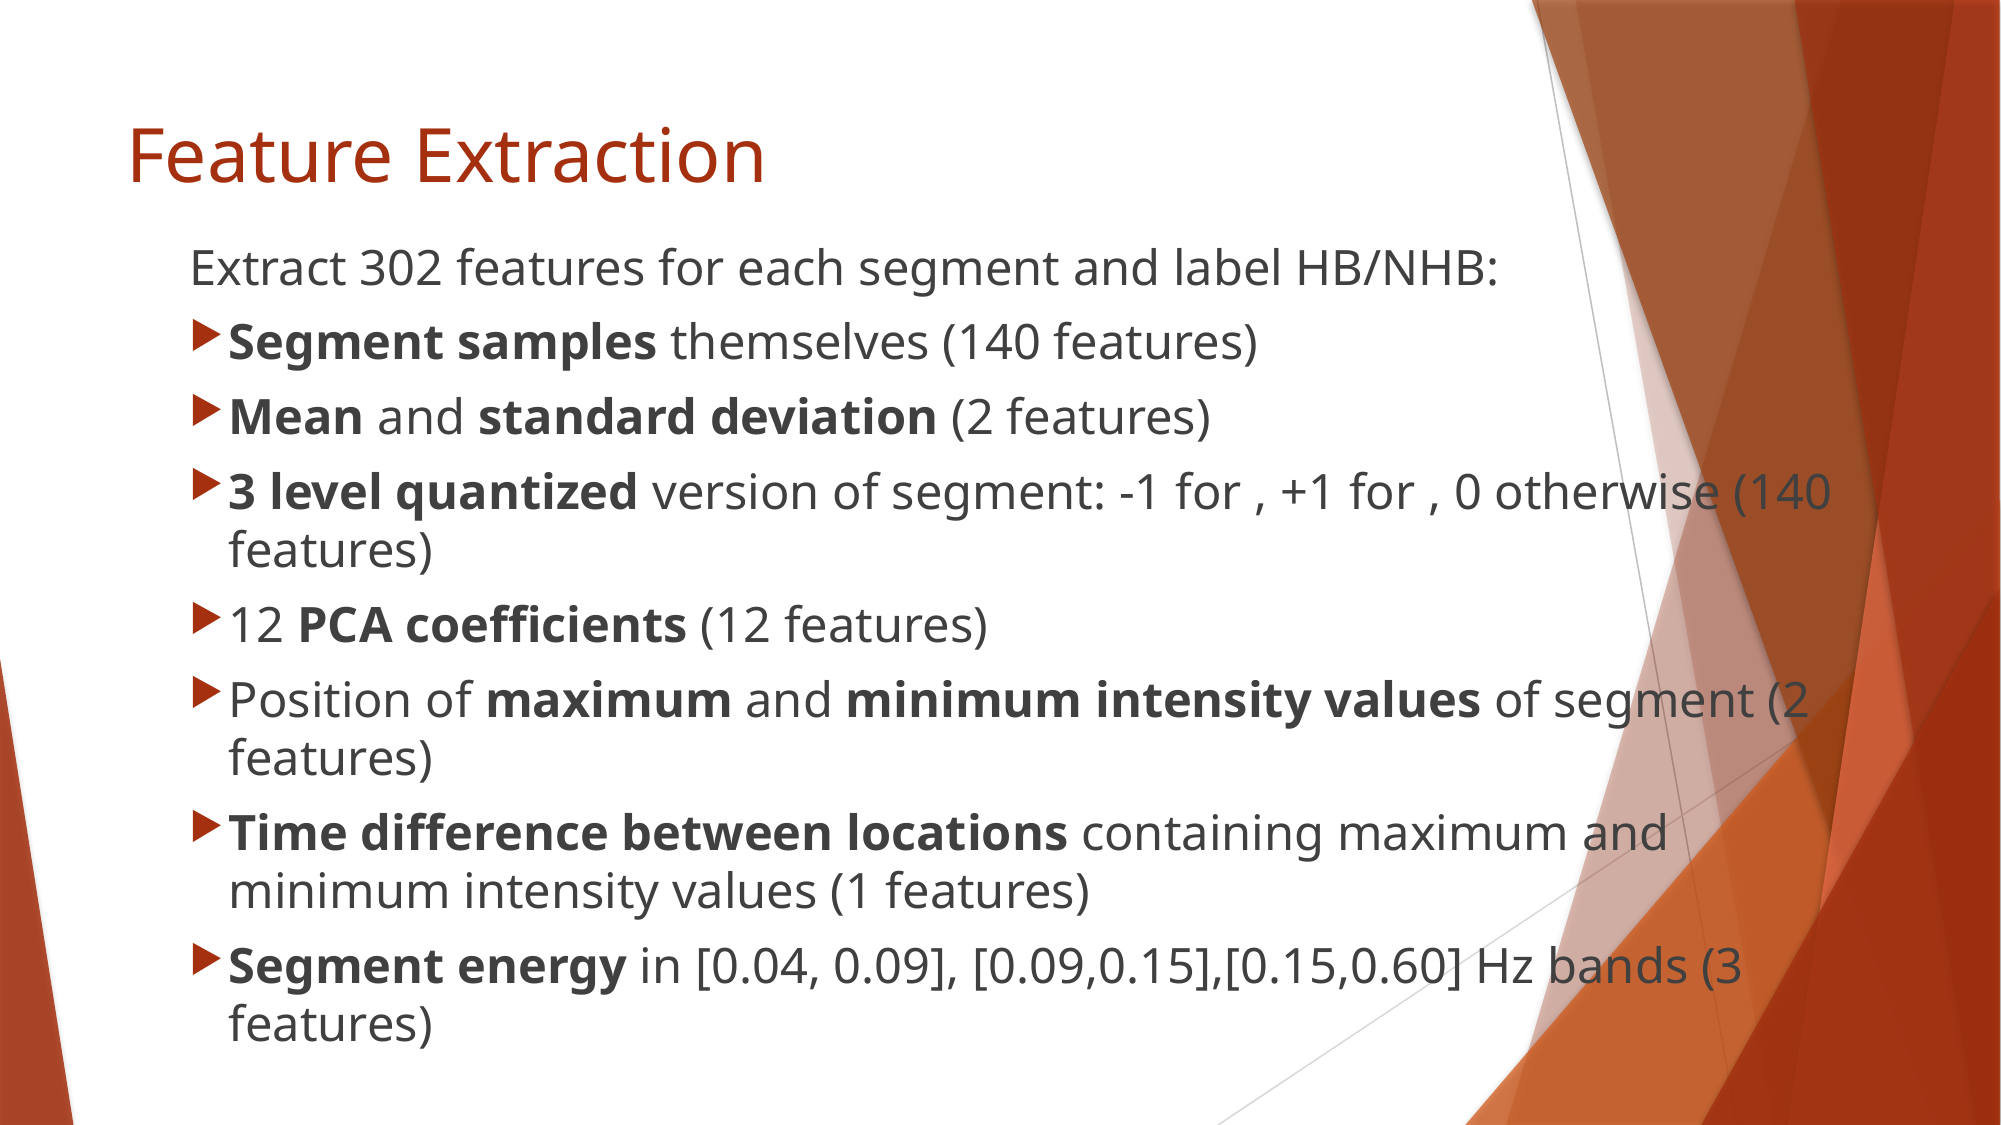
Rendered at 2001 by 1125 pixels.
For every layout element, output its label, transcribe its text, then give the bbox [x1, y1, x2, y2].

title Feature Extraction [111, 99, 1522, 317]
